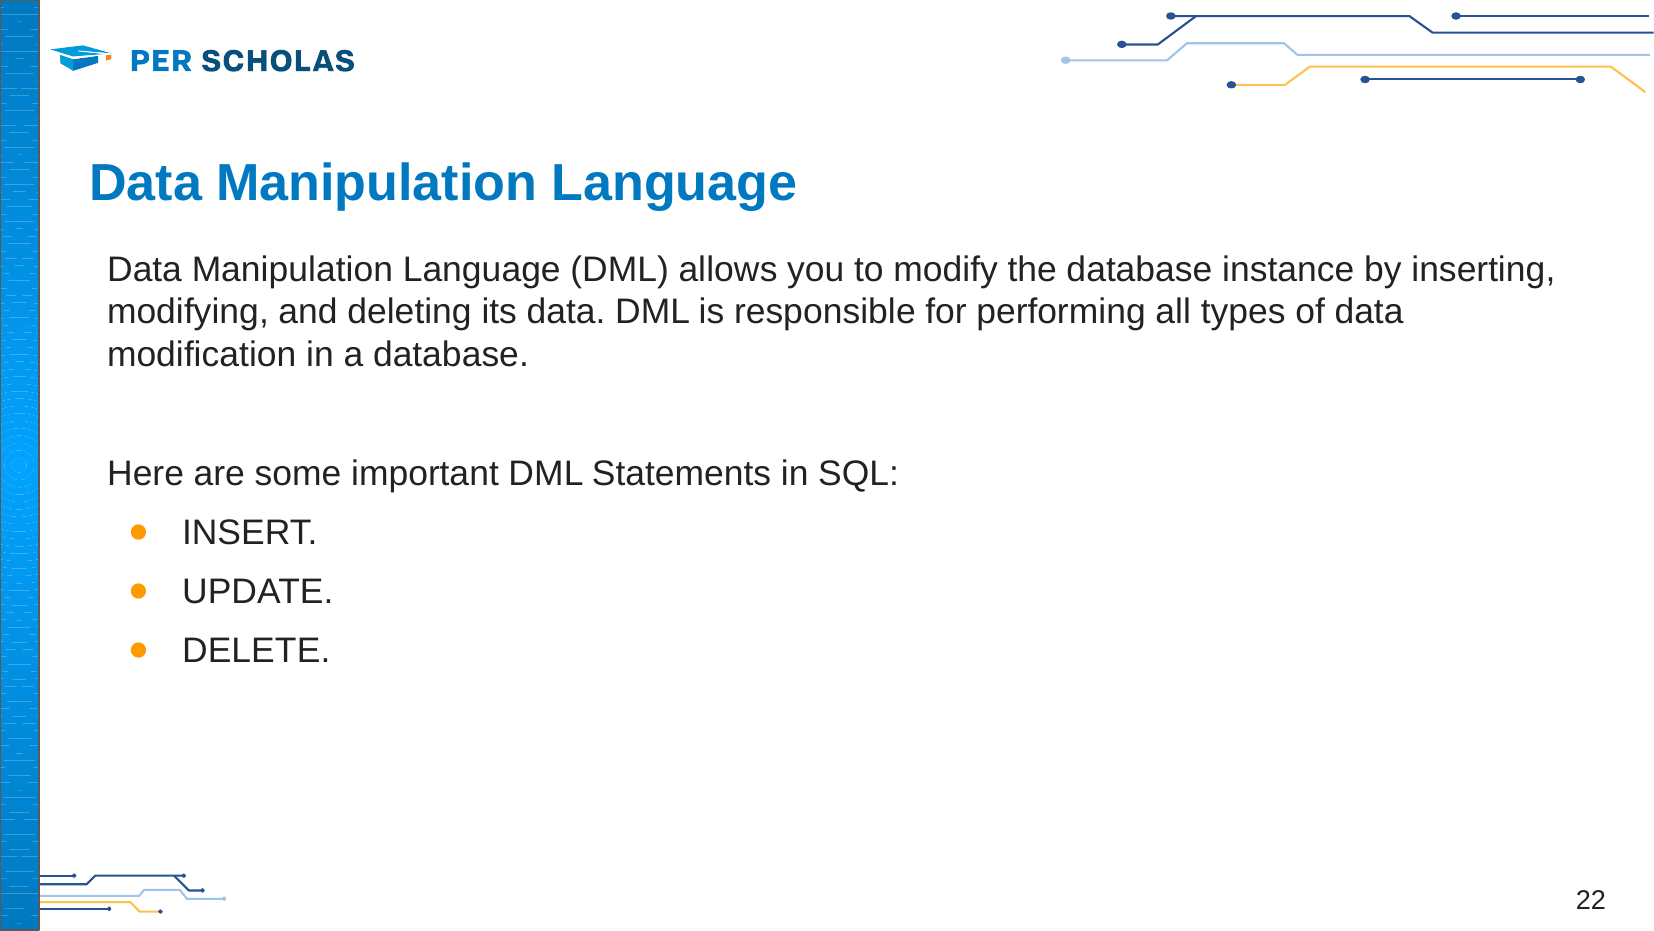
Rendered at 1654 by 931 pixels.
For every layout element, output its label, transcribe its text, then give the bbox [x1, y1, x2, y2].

slide_number ‹#› [1538, 847, 1644, 921]
title Data Manipulation Language [77, 132, 1545, 228]
picture [40, 19, 374, 91]
list Data Manipulation Language (DML) allows you to modify the database instance by inserting, modifying, and deleting its data. DML is responsible for performing all types of data modification in a database. Here are some important DML Statements in SQL: INSERT. UPDATE. DELETE. [94, 233, 1576, 848]
